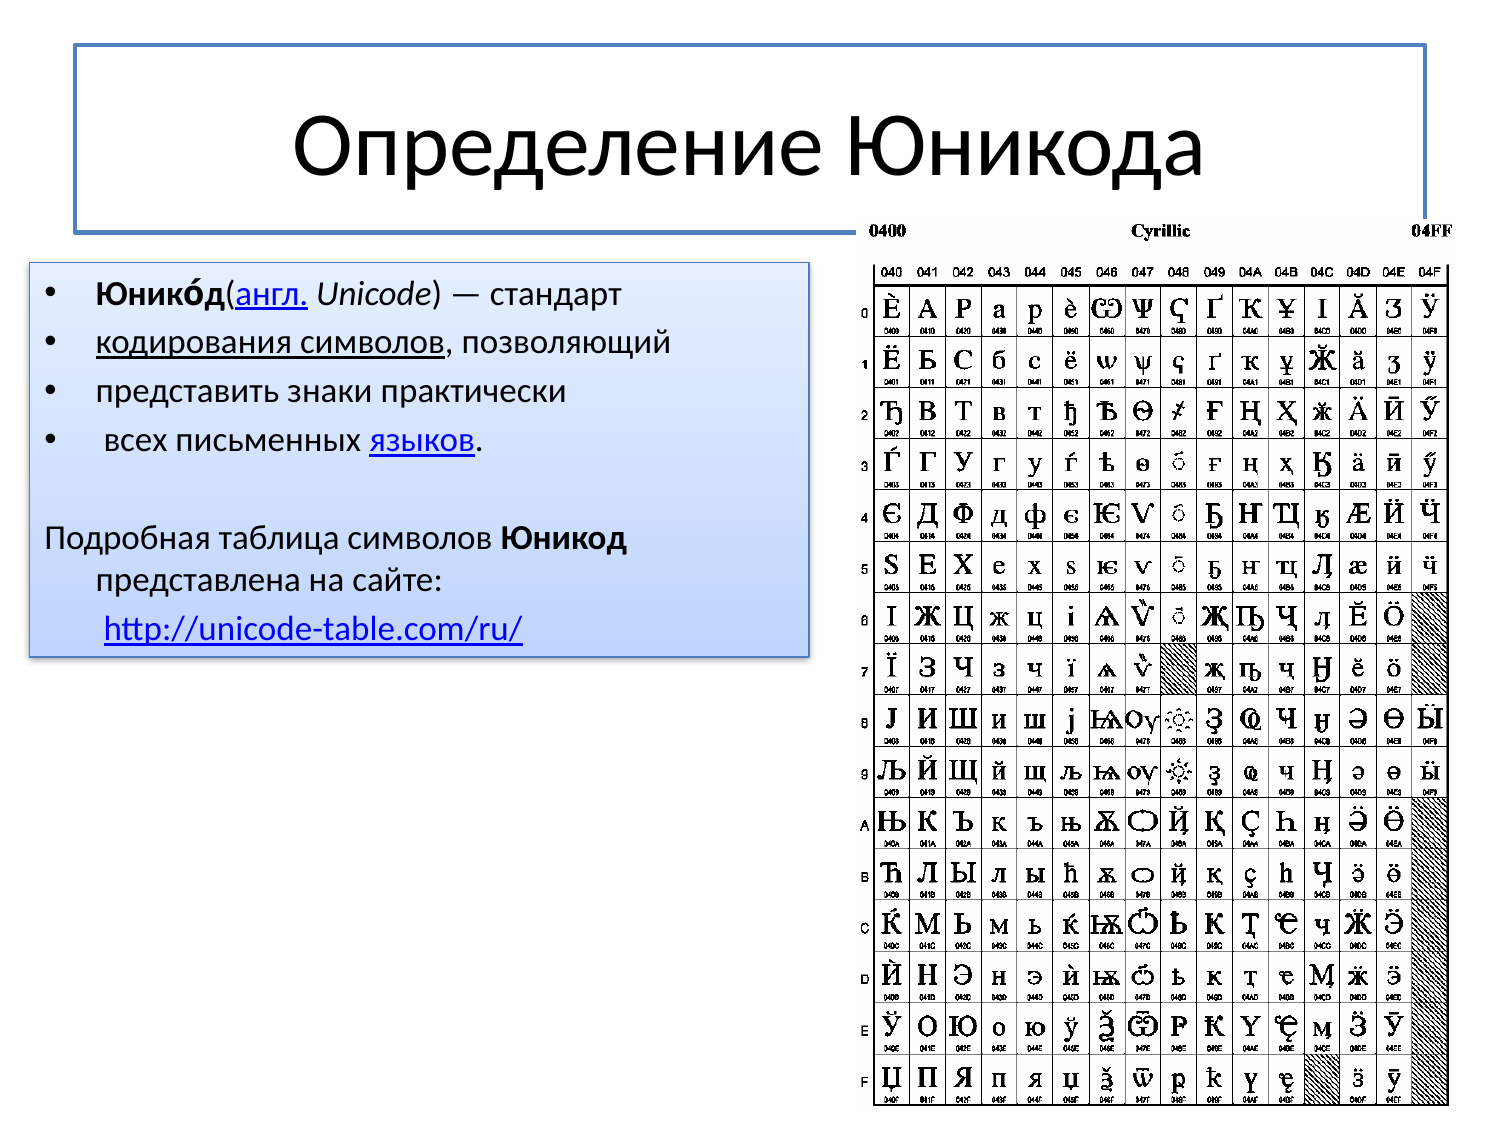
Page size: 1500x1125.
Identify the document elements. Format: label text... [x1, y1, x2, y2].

list Юнико́д(англ. Unicode) — стандарт кодирования символов, позволяющий представить знаки практически всех письменных языков. Подробная таблица символов Юникод представлена на сайте: http://unicode-table.com/ru/ [29, 262, 810, 658]
picture [855, 219, 1452, 1107]
title Определение Юникода [73, 43, 1427, 235]
